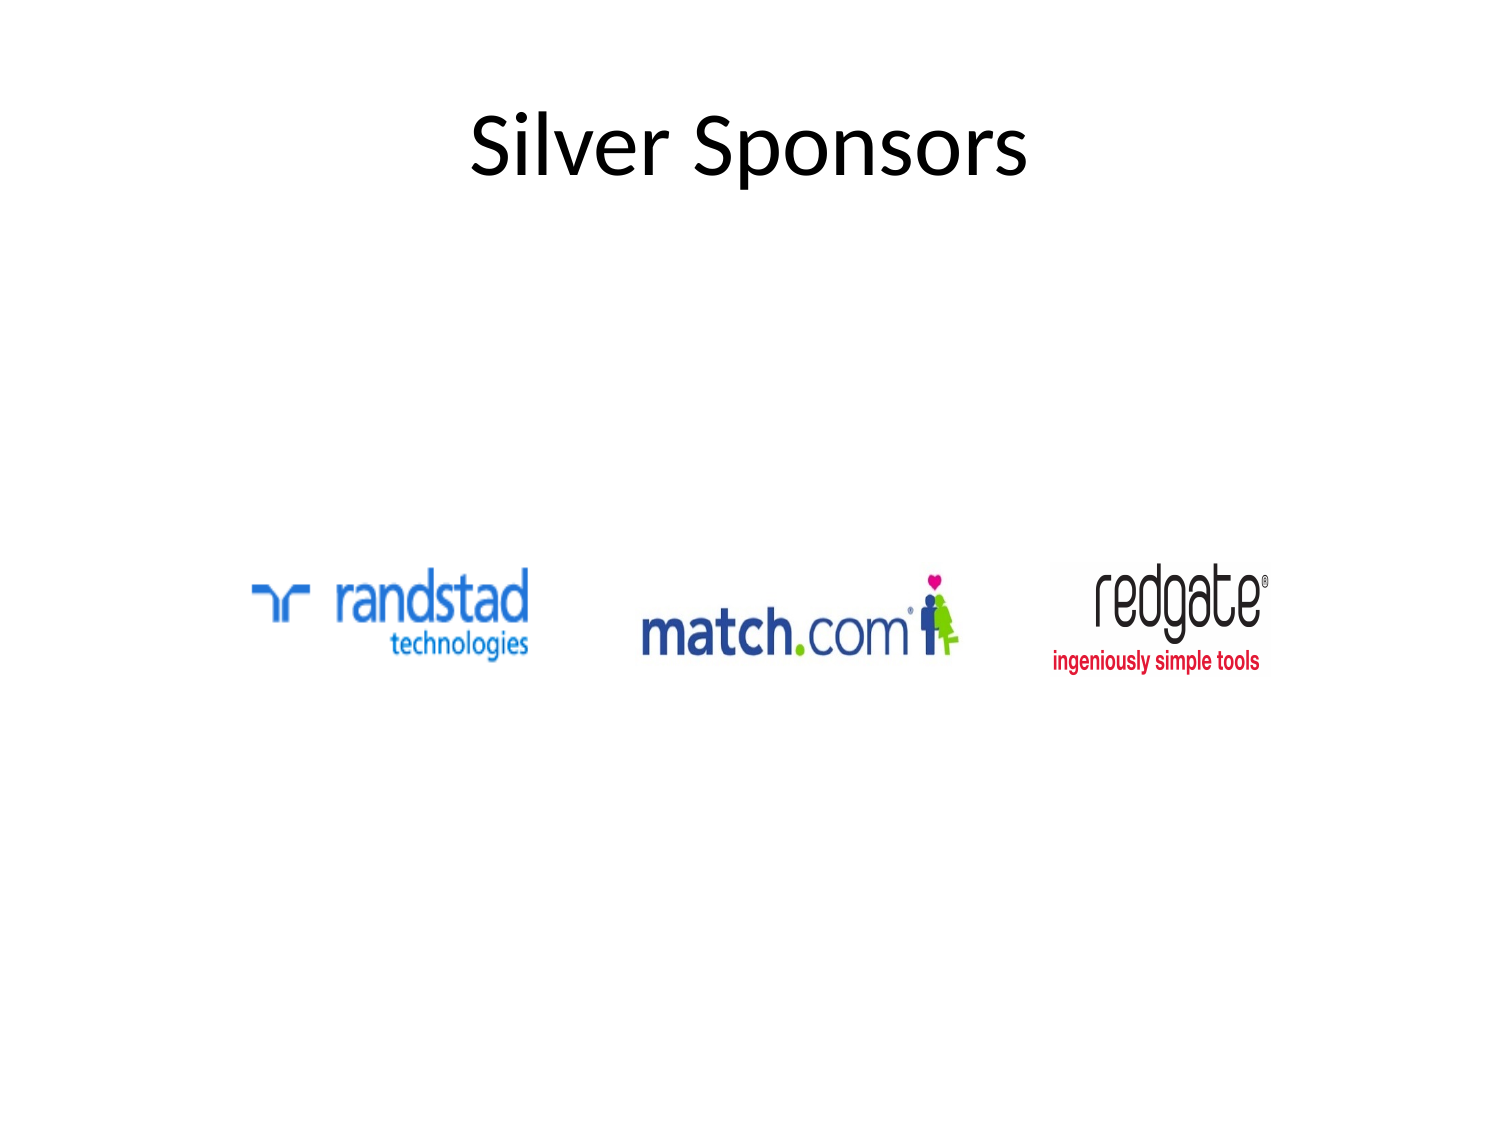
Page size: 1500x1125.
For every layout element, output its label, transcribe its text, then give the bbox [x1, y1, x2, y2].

picture [1049, 562, 1272, 677]
picture [624, 562, 976, 678]
title Silver Sponsors [75, 45, 1425, 233]
picture [246, 562, 539, 669]
